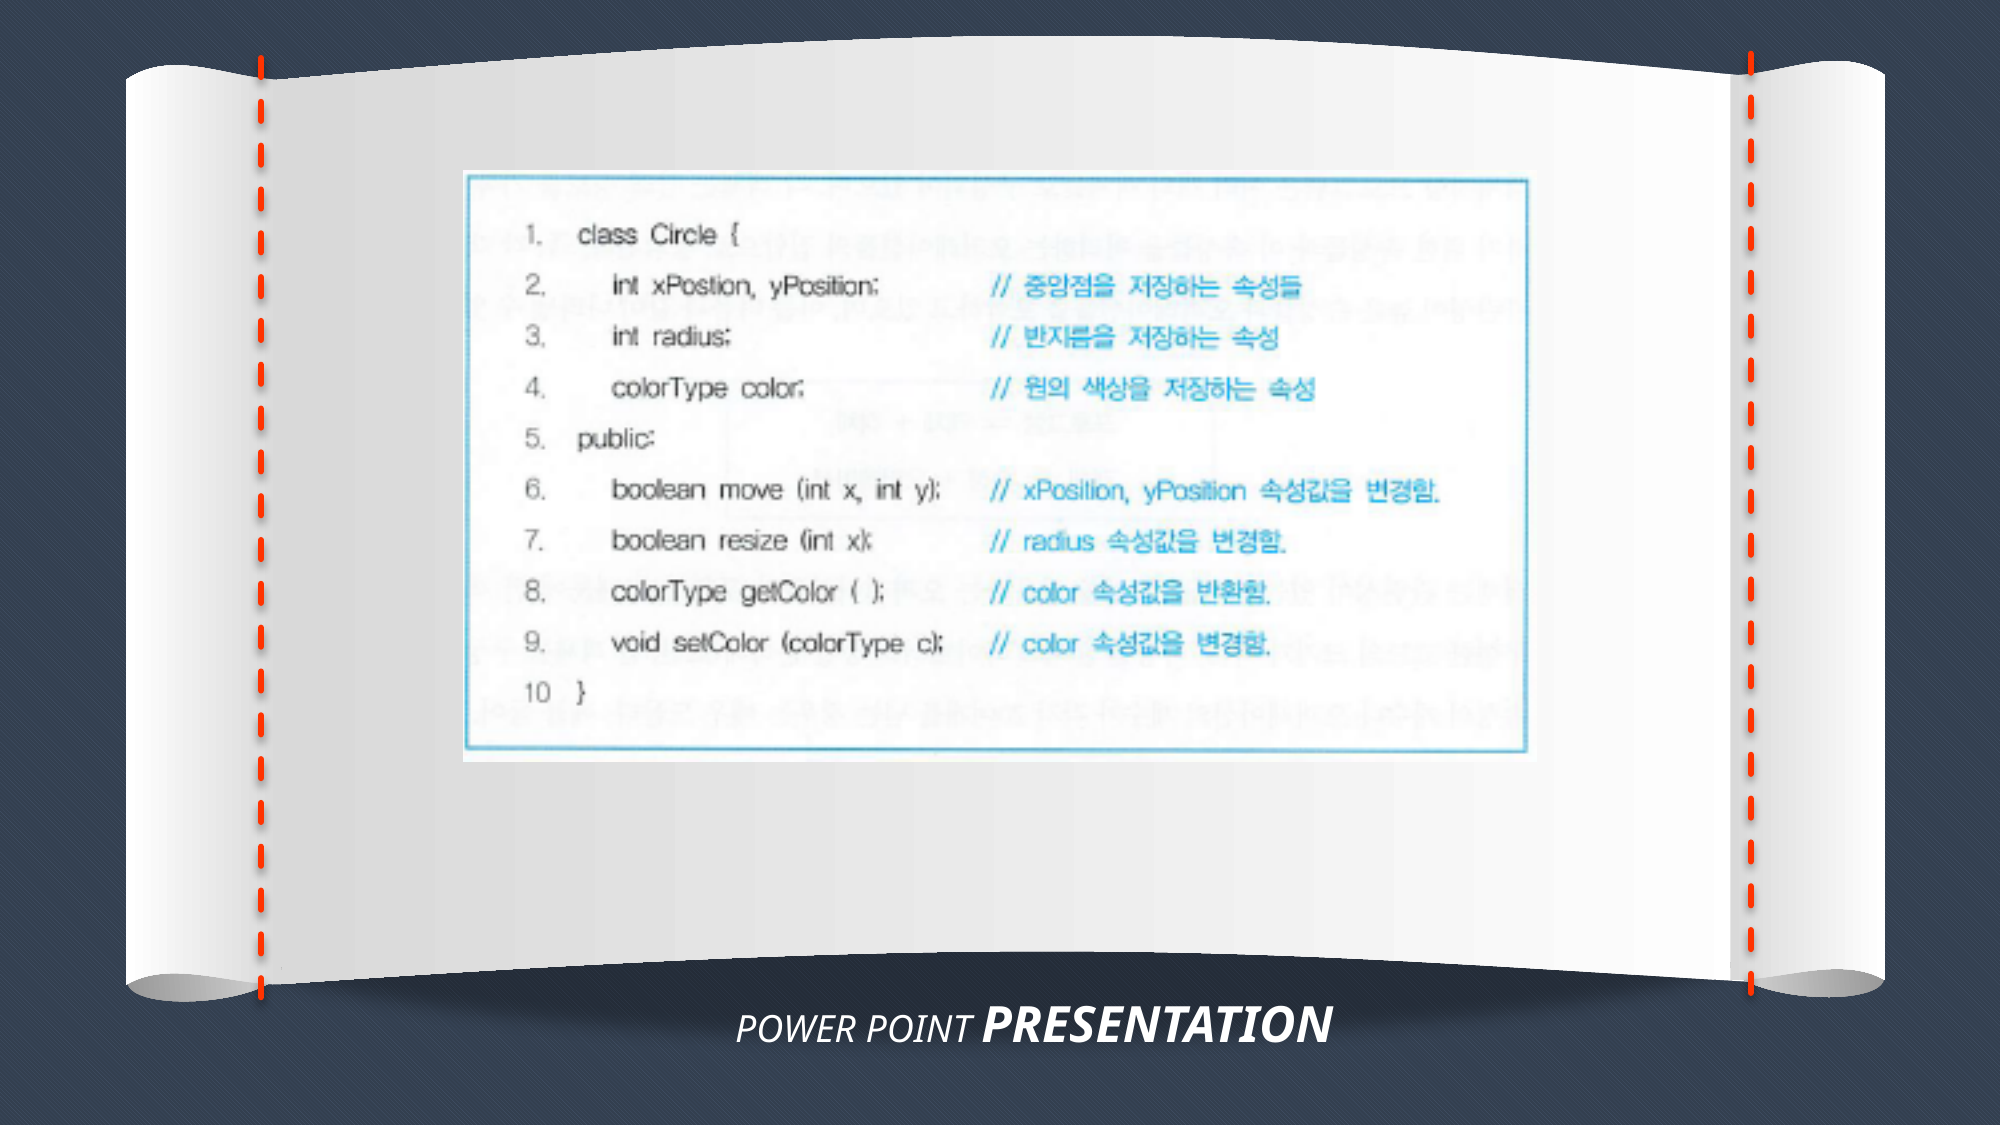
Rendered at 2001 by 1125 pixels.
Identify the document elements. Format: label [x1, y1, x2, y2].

text_box [126, 35, 1886, 1058]
picture [463, 170, 1537, 762]
